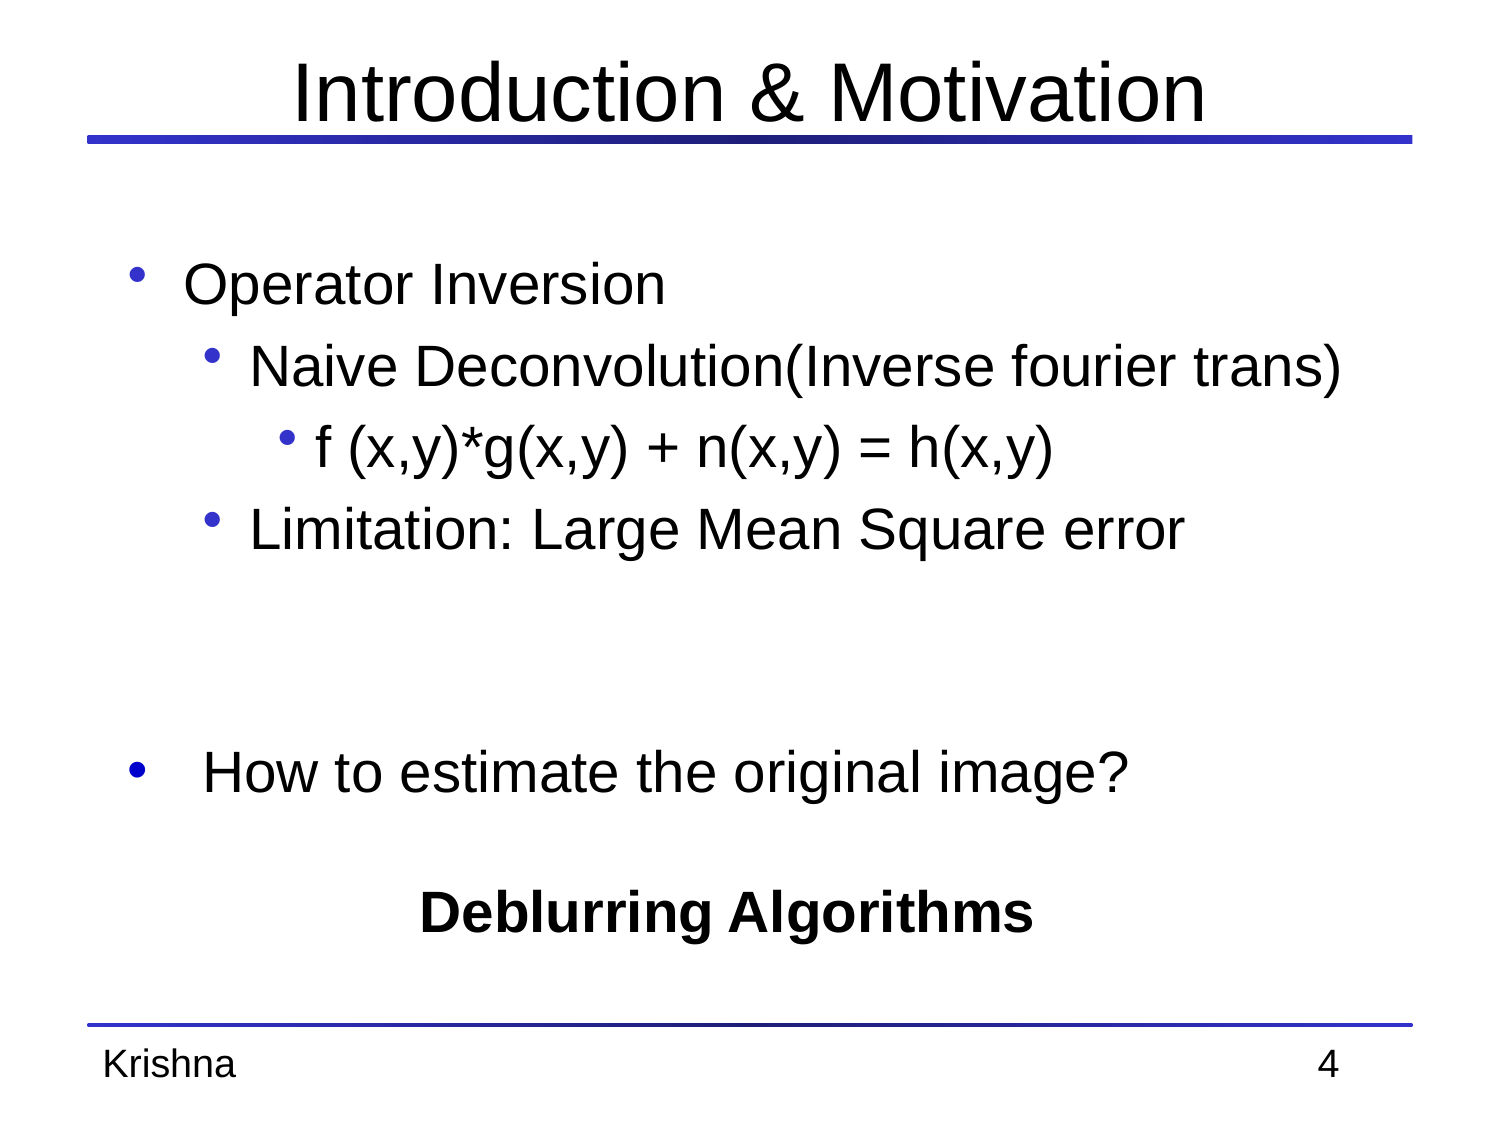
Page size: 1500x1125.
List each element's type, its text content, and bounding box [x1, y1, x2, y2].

title Introduction & Motivation [112, 19, 1388, 156]
list Operator Inversion Naive Deconvolution(Inverse fourier trans) f (x,y)*g(x,y) + n(x,y) = h(x,y) Limitation: Large Mean Square error [112, 156, 1388, 955]
text_box How to estimate the original image? Deblurring Algorithms [112, 726, 1338, 952]
